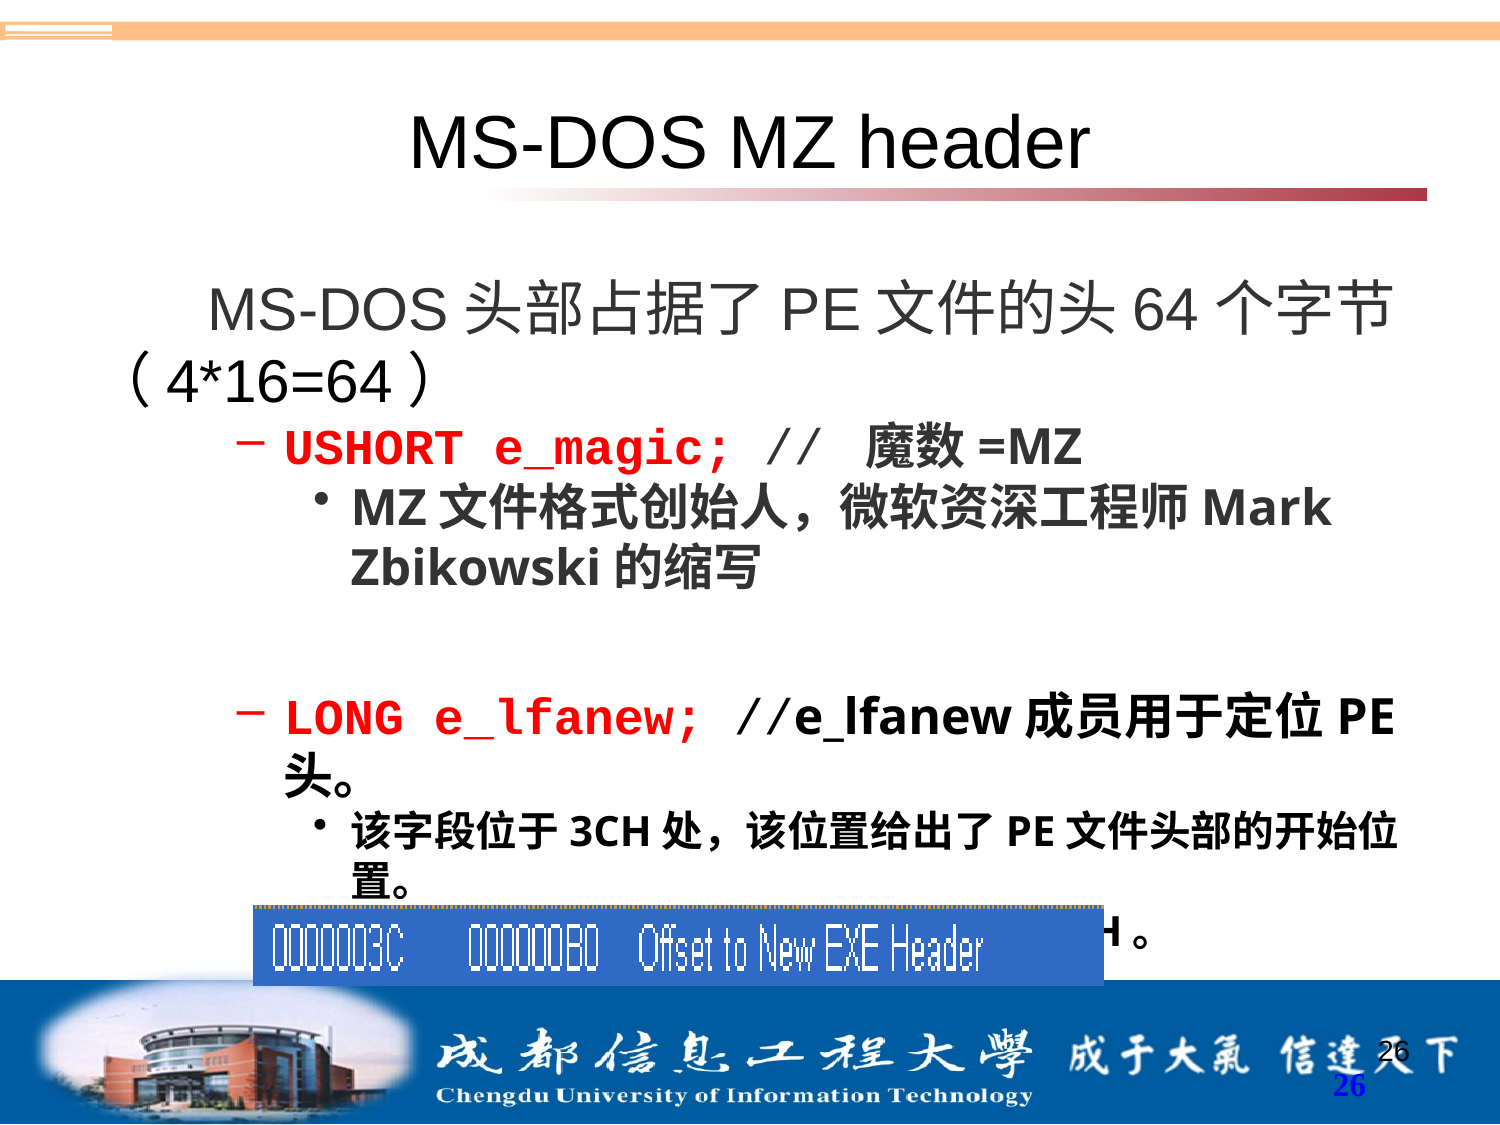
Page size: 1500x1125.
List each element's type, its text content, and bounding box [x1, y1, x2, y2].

picture [253, 904, 1105, 986]
picture [0, 957, 1500, 1125]
title MS-DOS MZ header [75, 45, 1425, 233]
list MS-DOS头部占据了PE文件的头64个字节（4*16=64） USHORT e_magic; // 魔数=MZ MZ文件格式创始人，微软资深工程师Mark Zbikowski的缩写 LONG e_lfanew; //e_lfanew成员用于定位PE头。 该字段位于3CH处，该位置给出了PE文件头部的开始位置。 在本例中，PE文件头部开始位置为0B0H。 [75, 262, 1425, 1005]
